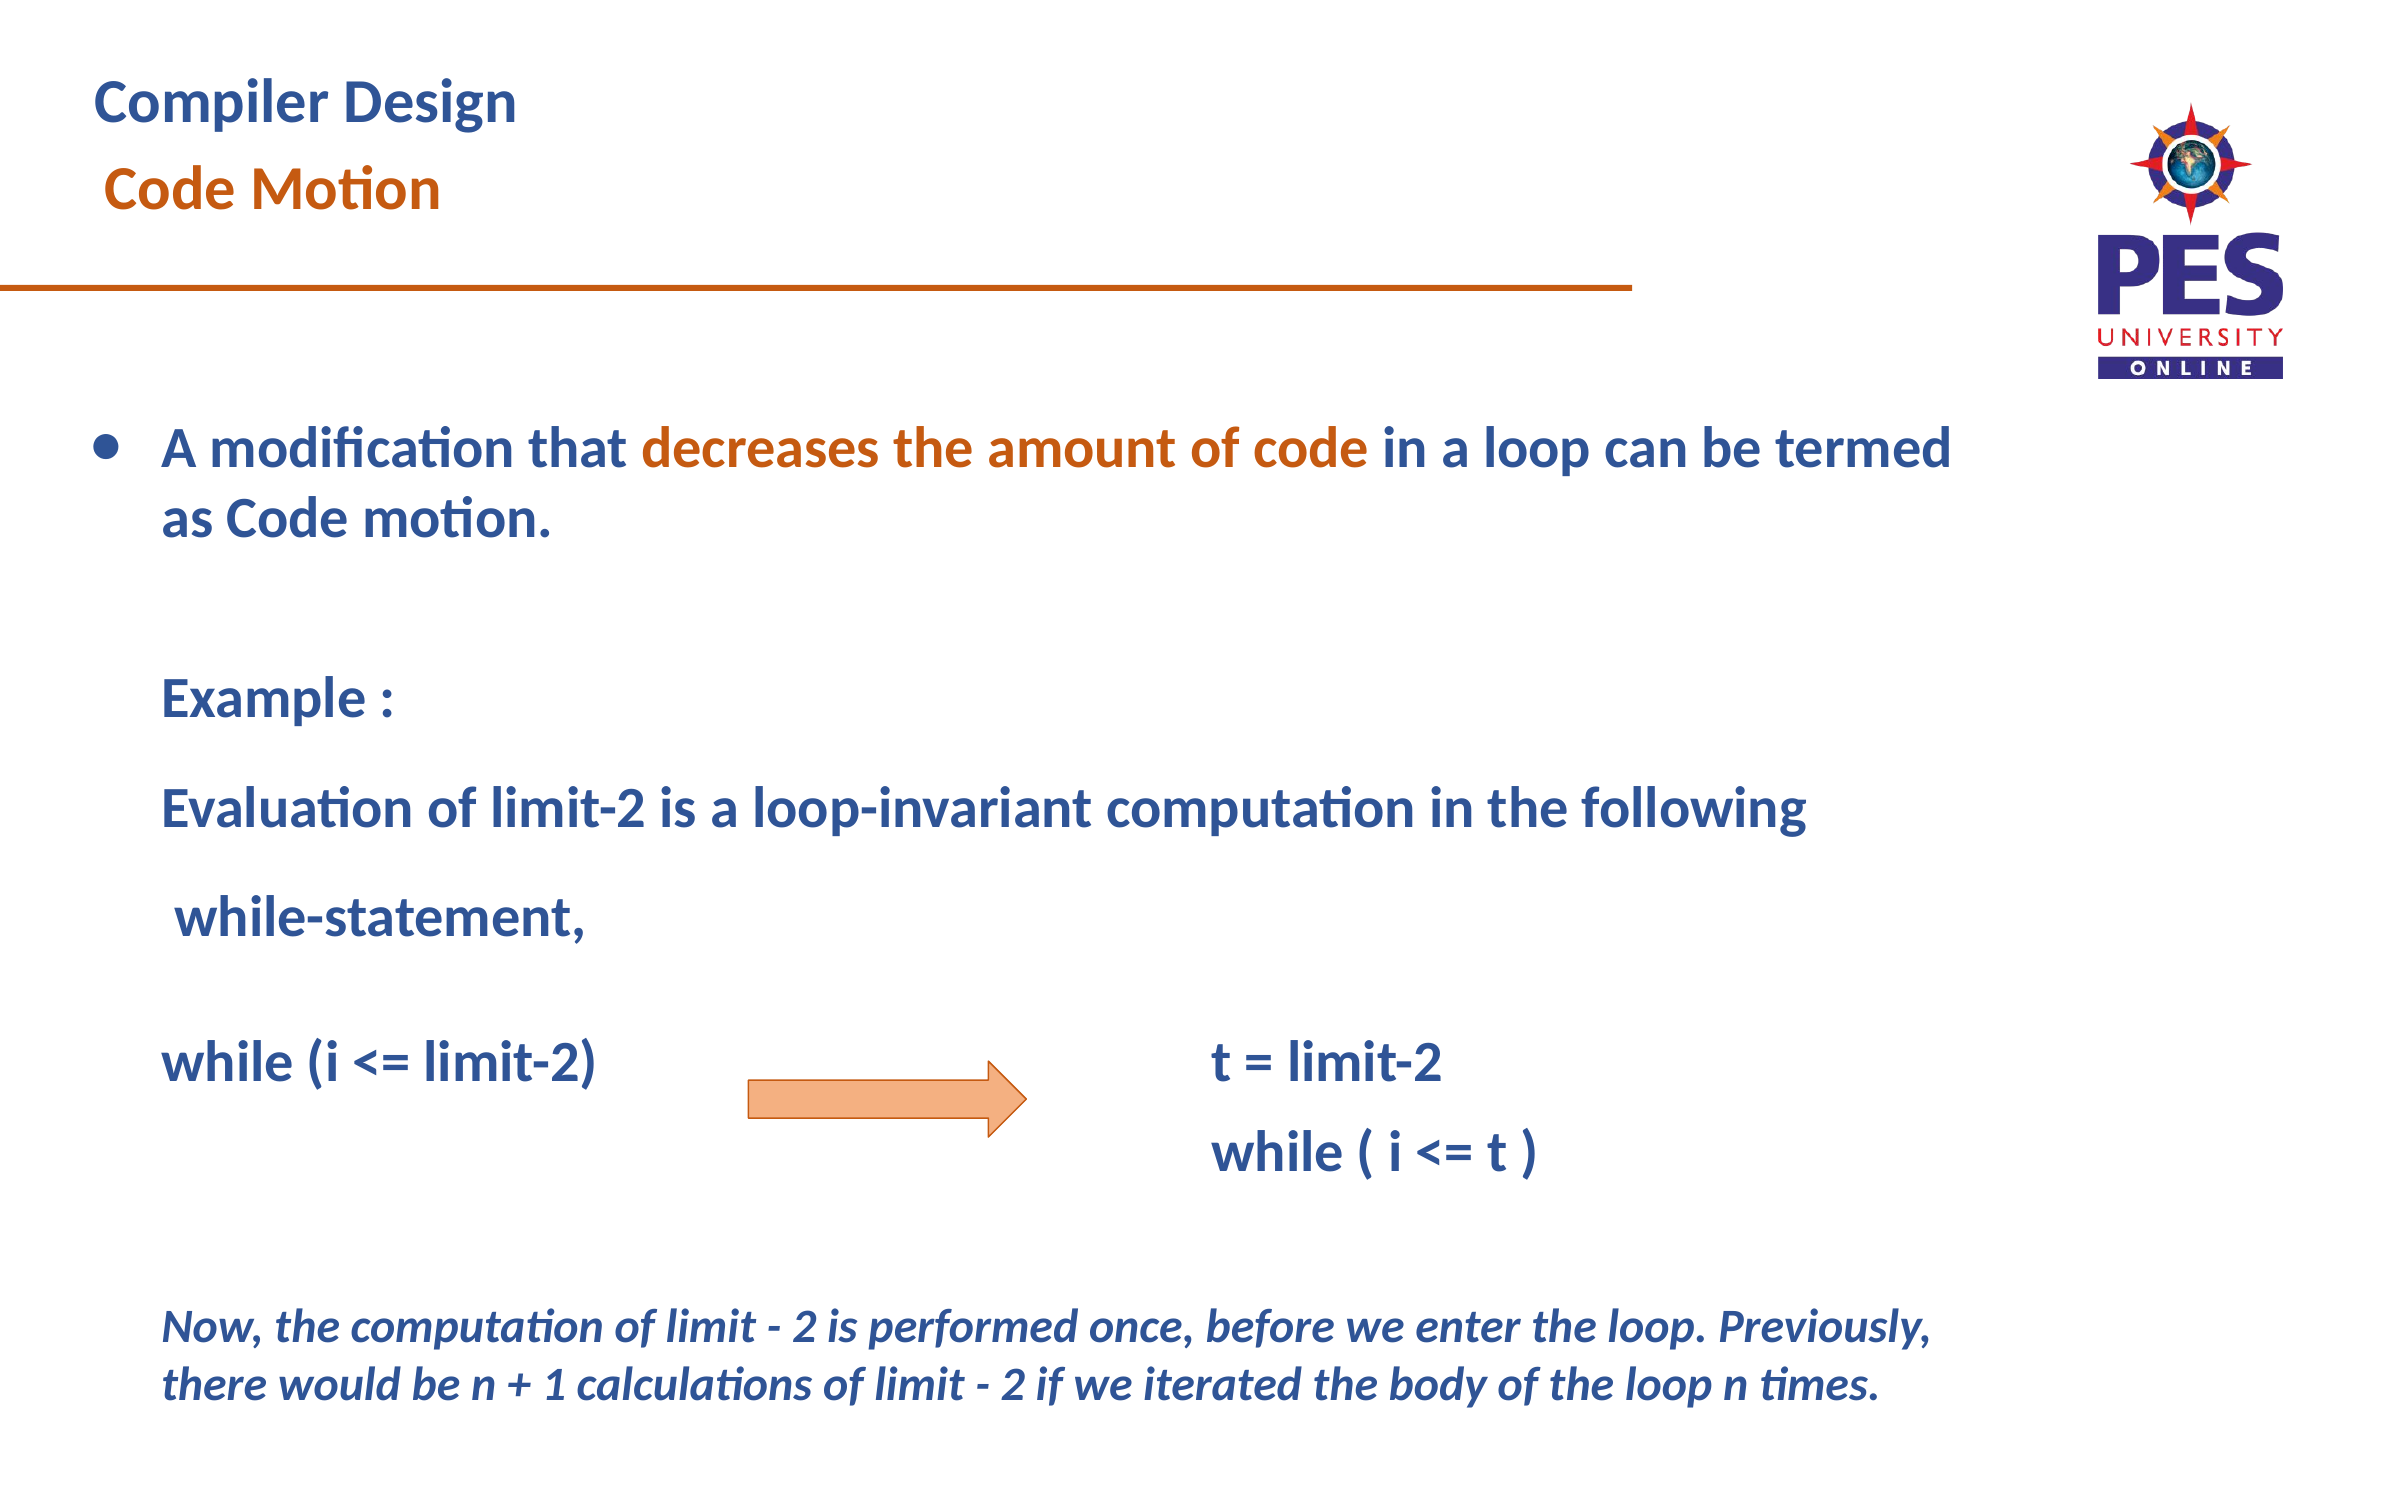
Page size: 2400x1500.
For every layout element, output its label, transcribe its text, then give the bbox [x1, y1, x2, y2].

text_box Now, the computation of limit - 2 is performed once, before we enter the loop. Previously, there would be n + 1 calculations of limit - 2 if we iterated the body of the loop n times. [159, 1293, 1969, 1410]
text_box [748, 1060, 1027, 1138]
title Compiler Design Code Motion [88, 46, 521, 284]
text_box t = limit-2 while ( i <= t ) [1209, 1000, 1541, 1183]
title Compiler Design Code Motion [88, 291, 521, 299]
text_box while (i <= limit-2) [159, 1021, 601, 1094]
picture [2098, 102, 2283, 379]
text_box A modification that decreases the amount of code in a loop can be termed as Code motion. Example : Evaluation of limit-2 is a loop-invariant computation in the following while-statement, [86, 407, 1974, 948]
text_box [0, 284, 1633, 291]
